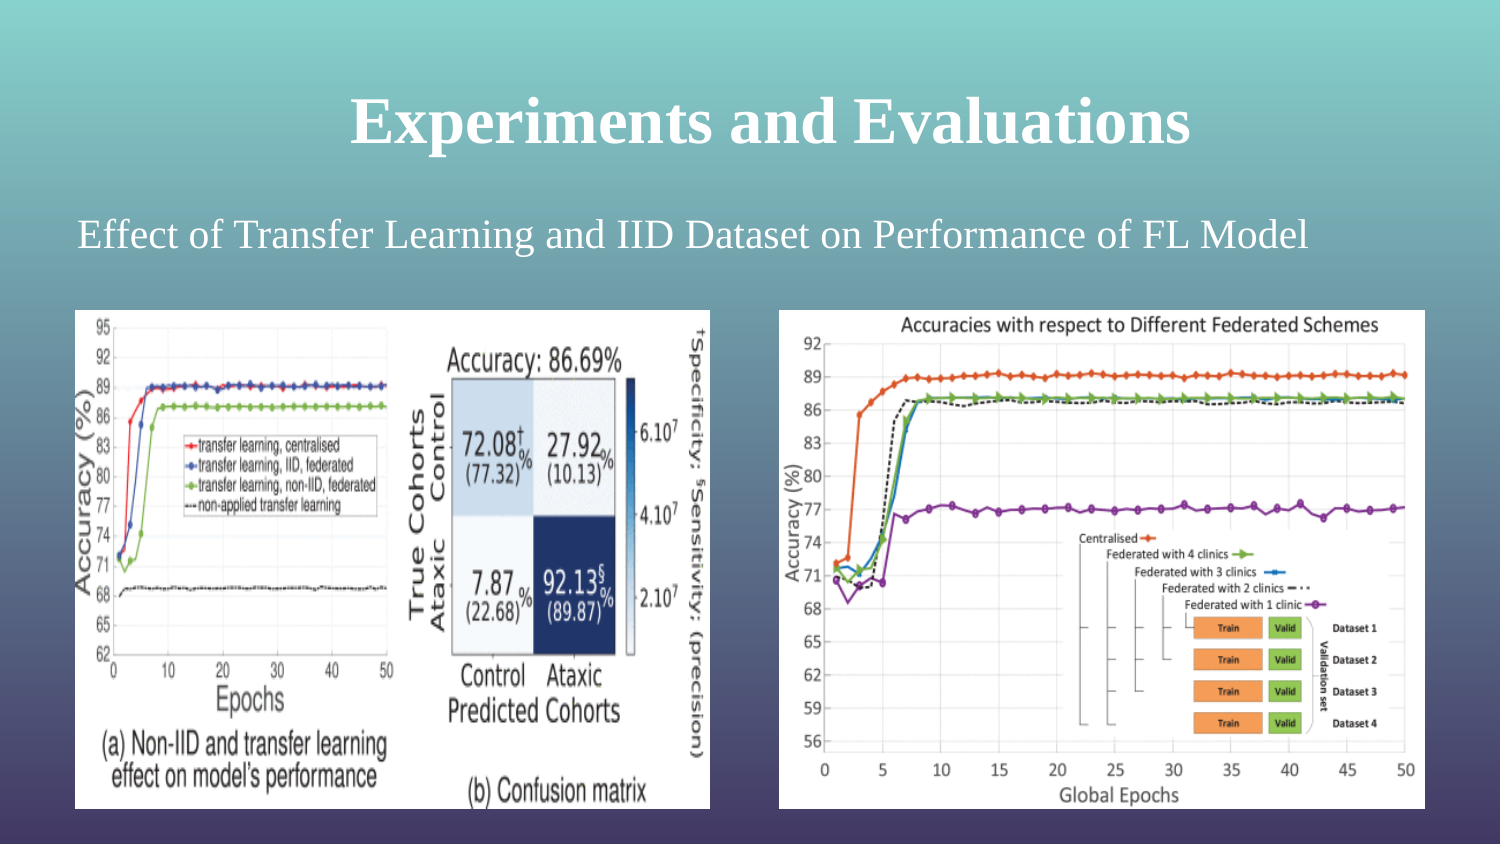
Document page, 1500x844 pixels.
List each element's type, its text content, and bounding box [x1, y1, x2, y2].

text_box Experiments and Evaluations Effect of Transfer Learning and IID Dataset on Performance of FL Model [62, 69, 1336, 265]
picture [778, 310, 1426, 810]
picture [74, 310, 710, 810]
